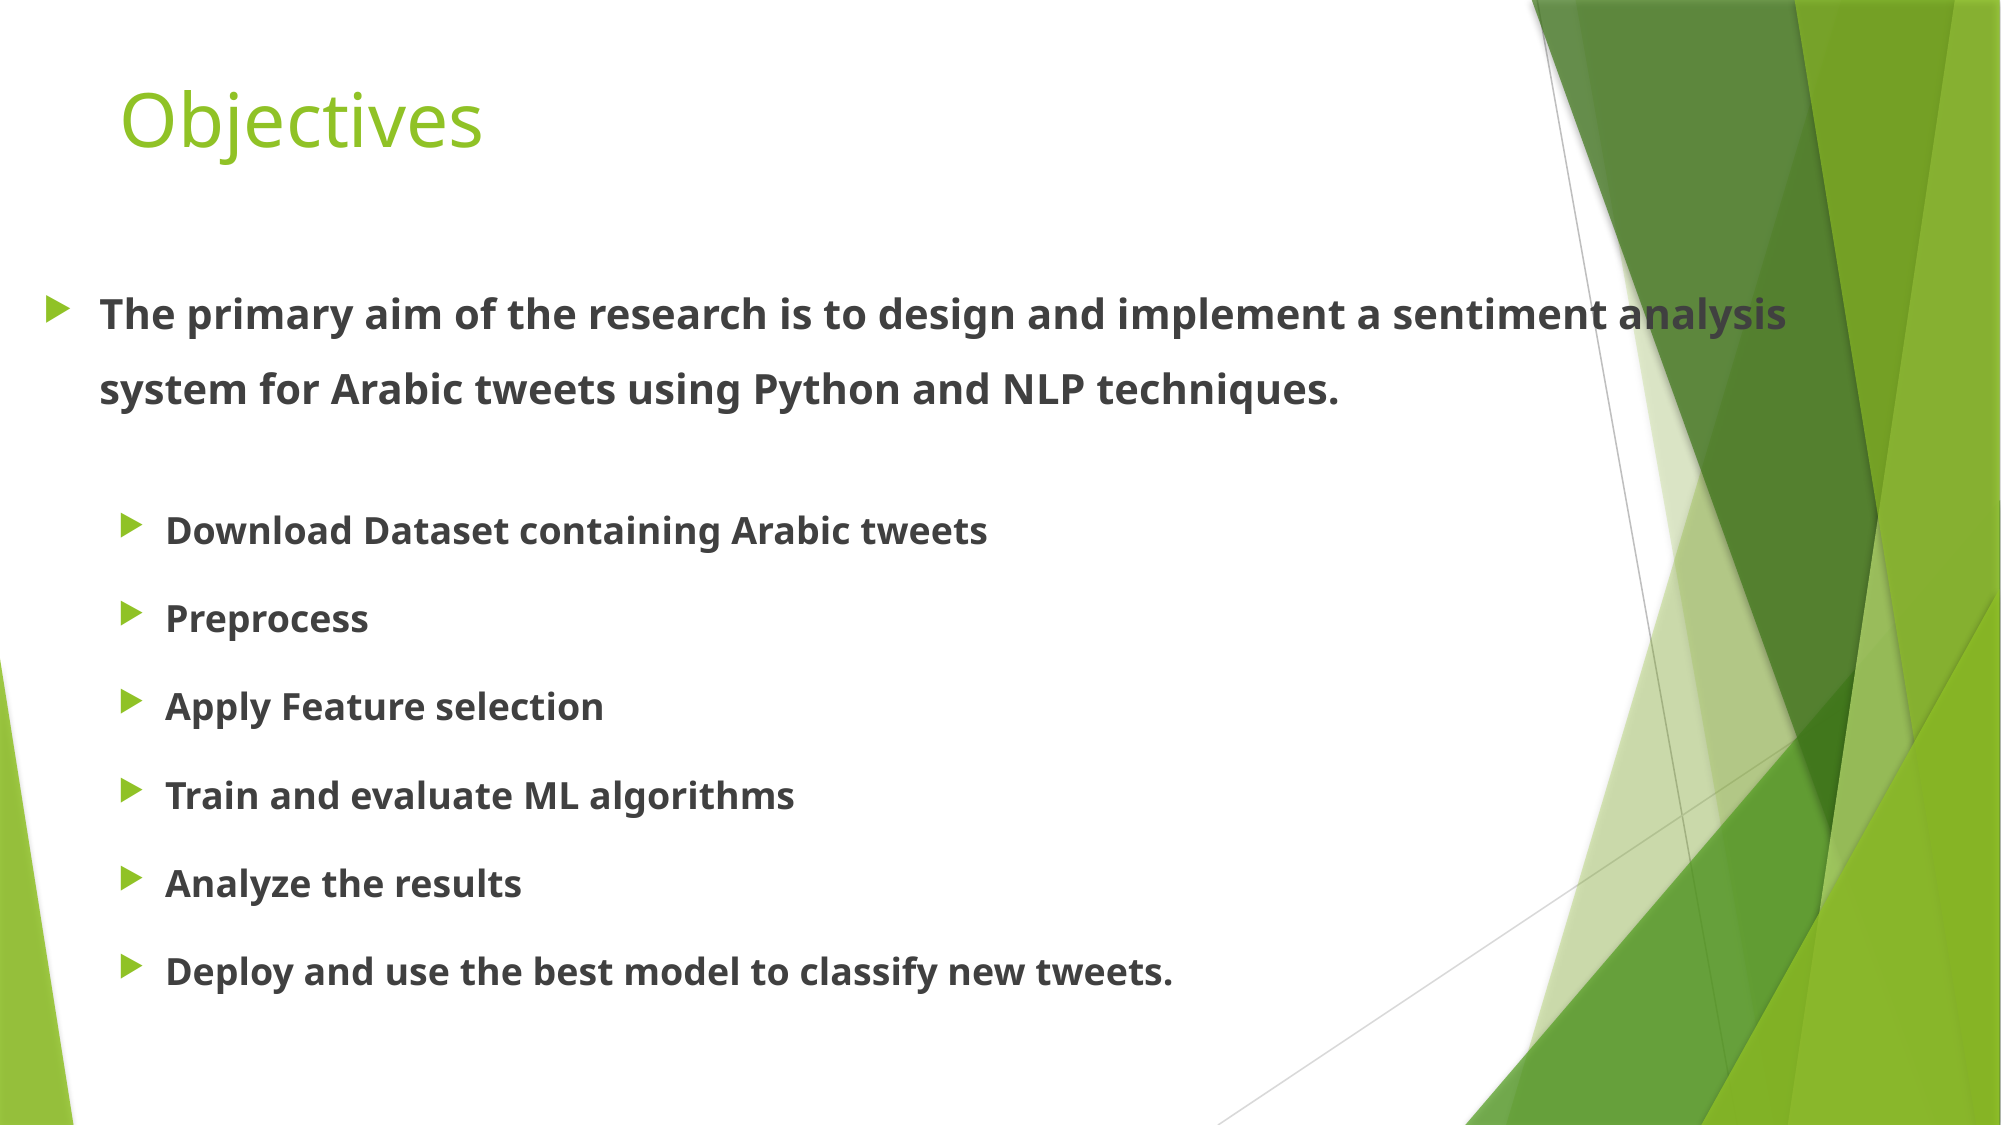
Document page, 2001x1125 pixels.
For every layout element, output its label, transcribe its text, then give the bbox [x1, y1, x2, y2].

title Objectives [104, 65, 2000, 233]
list The primary aim of the research is to design and implement a sentiment analysis system for Arabic tweets using Python and NLP techniques. Download Dataset containing Arabic tweets Preprocess Apply Feature selection Train and evaluate ML algorithms Analyze the results Deploy and use the best model to classify new tweets. [28, 255, 1924, 1081]
